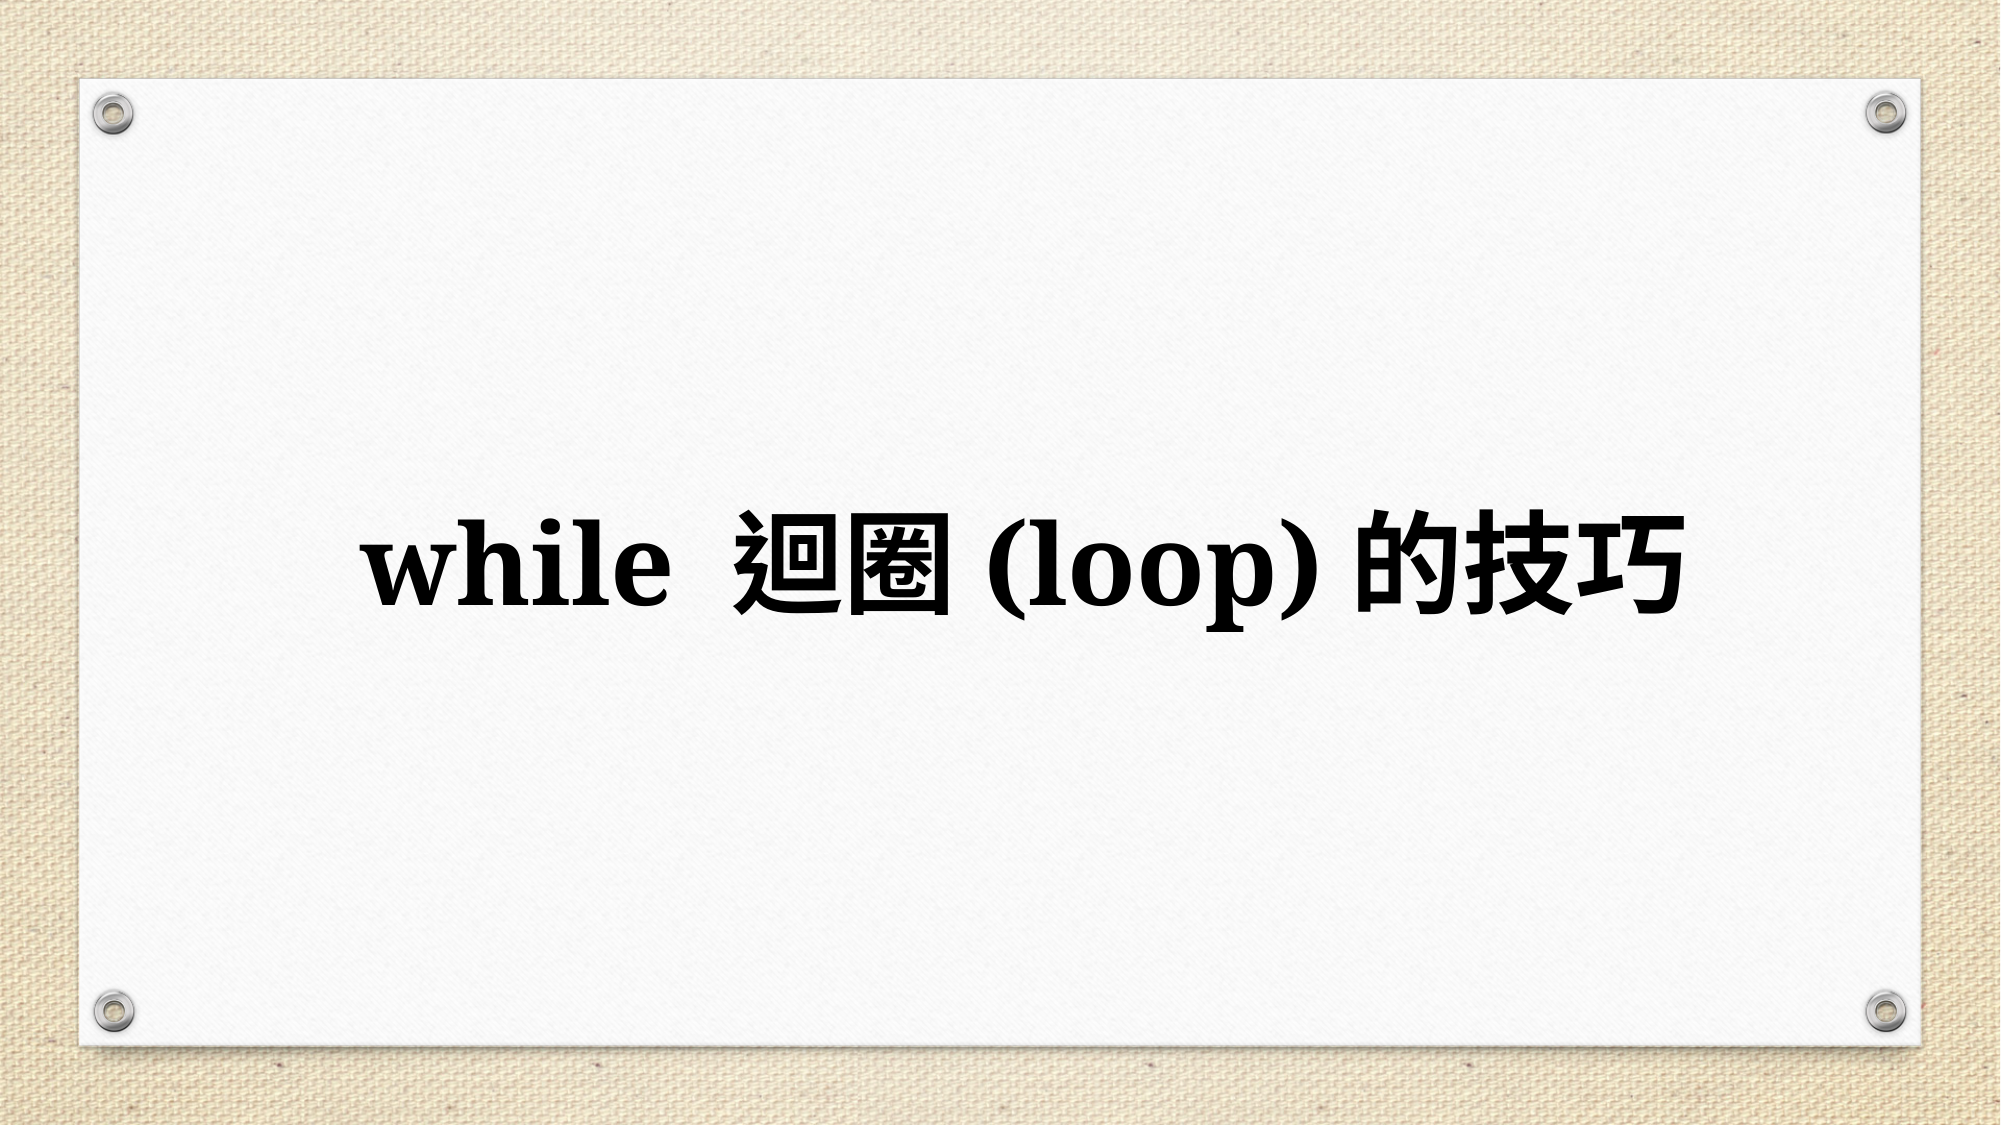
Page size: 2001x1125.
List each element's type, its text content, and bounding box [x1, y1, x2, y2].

picture [0, 0, 2001, 1125]
text_box while 迴圈(loop)的技巧 [345, 486, 1703, 636]
